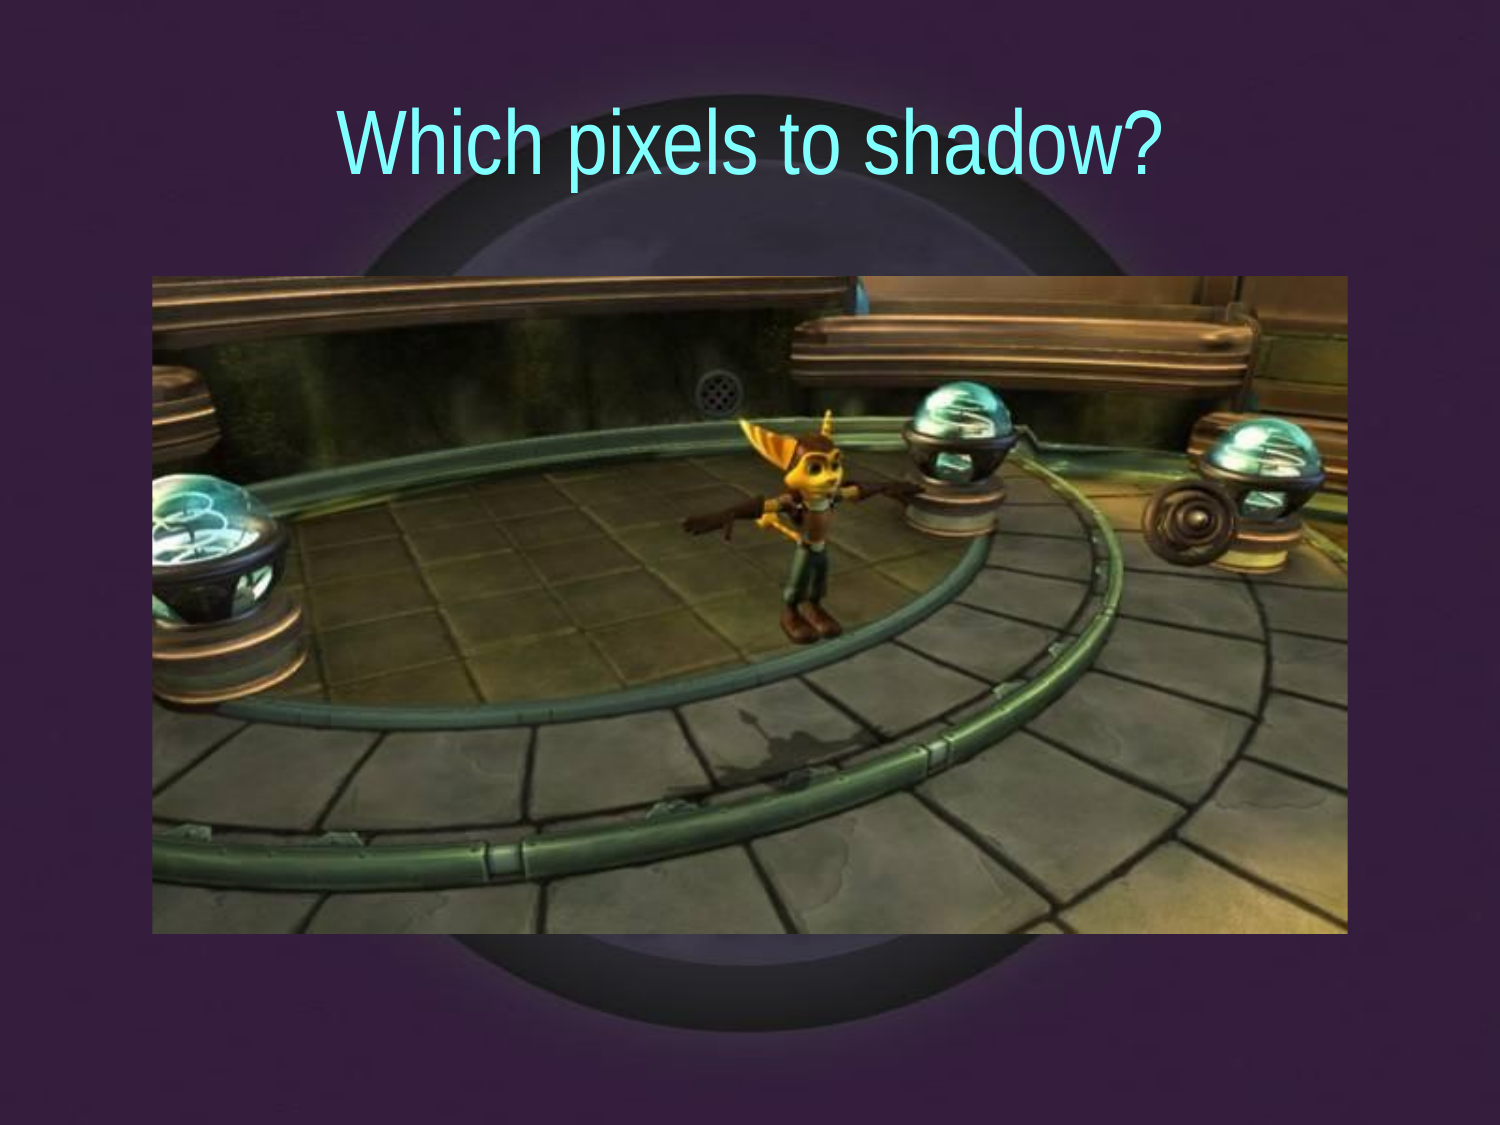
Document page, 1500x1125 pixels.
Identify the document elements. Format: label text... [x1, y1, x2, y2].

text_box Which pixels to shadow? [334, 96, 1180, 193]
text_box [0, 0, 1500, 1125]
text_box [152, 276, 1348, 934]
